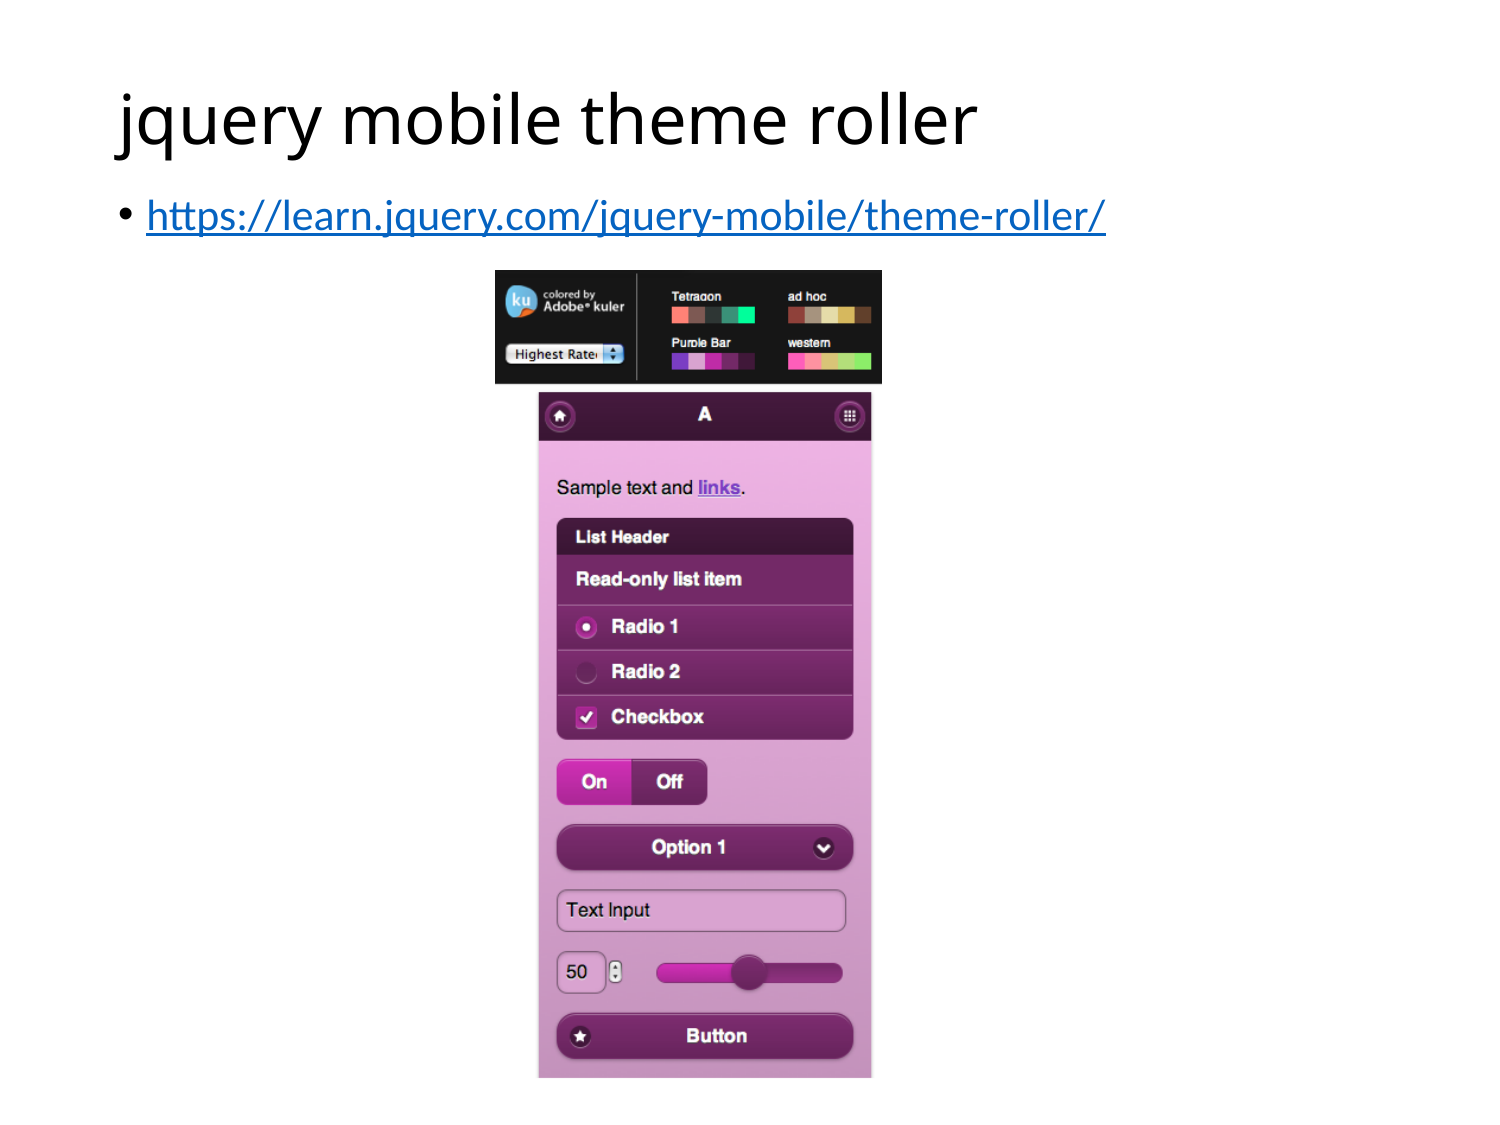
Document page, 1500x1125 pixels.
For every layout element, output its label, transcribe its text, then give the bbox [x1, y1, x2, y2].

list https://learn.jquery.com/jquery-mobile/theme-roller/ [103, 185, 1397, 1069]
picture [495, 270, 882, 1084]
title jquery mobile theme roller [103, 59, 1397, 185]
